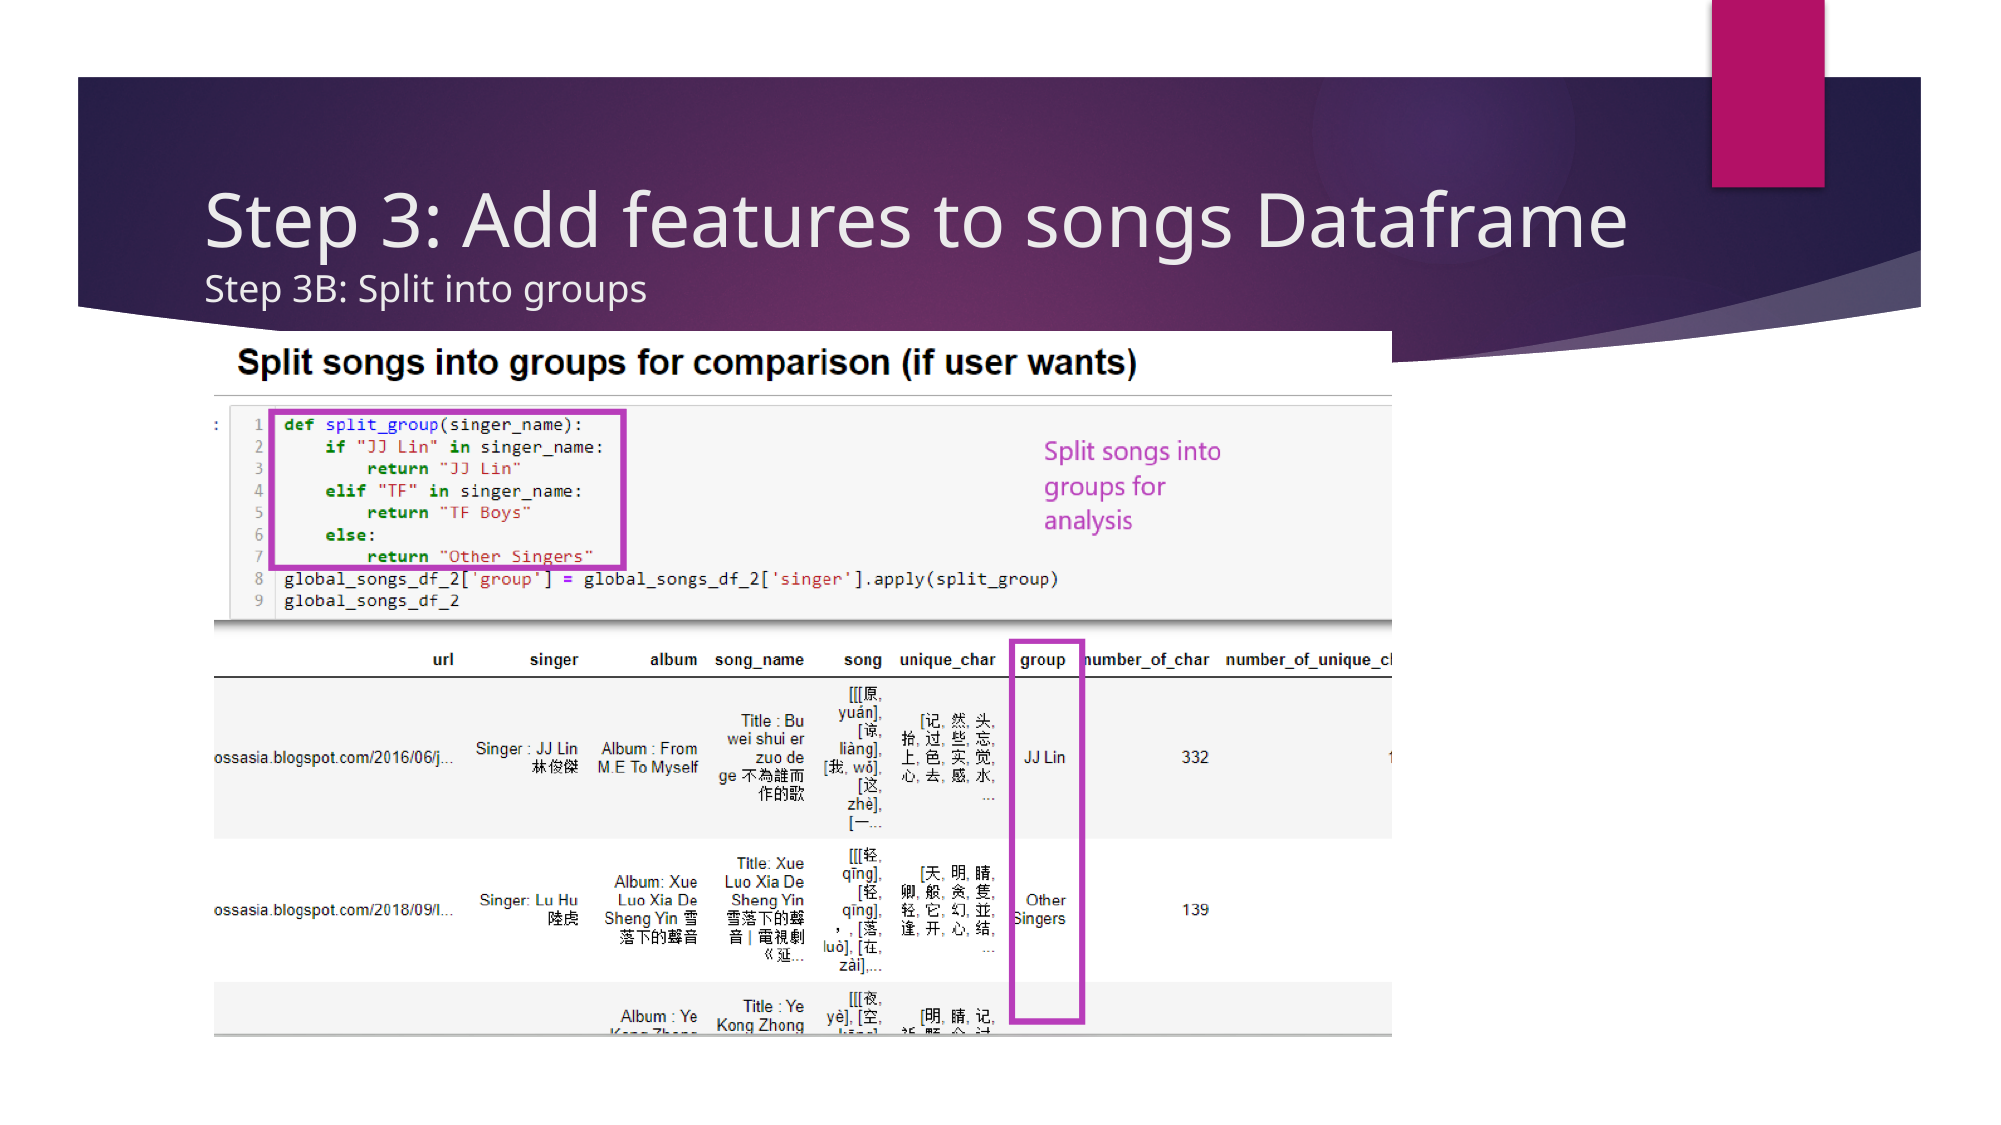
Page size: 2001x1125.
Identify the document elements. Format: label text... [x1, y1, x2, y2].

picture [214, 331, 1392, 1037]
text_box Step 3B: Split into groups [189, 229, 1627, 346]
title Step 3: Add features to songs Dataframe [189, 159, 1854, 276]
